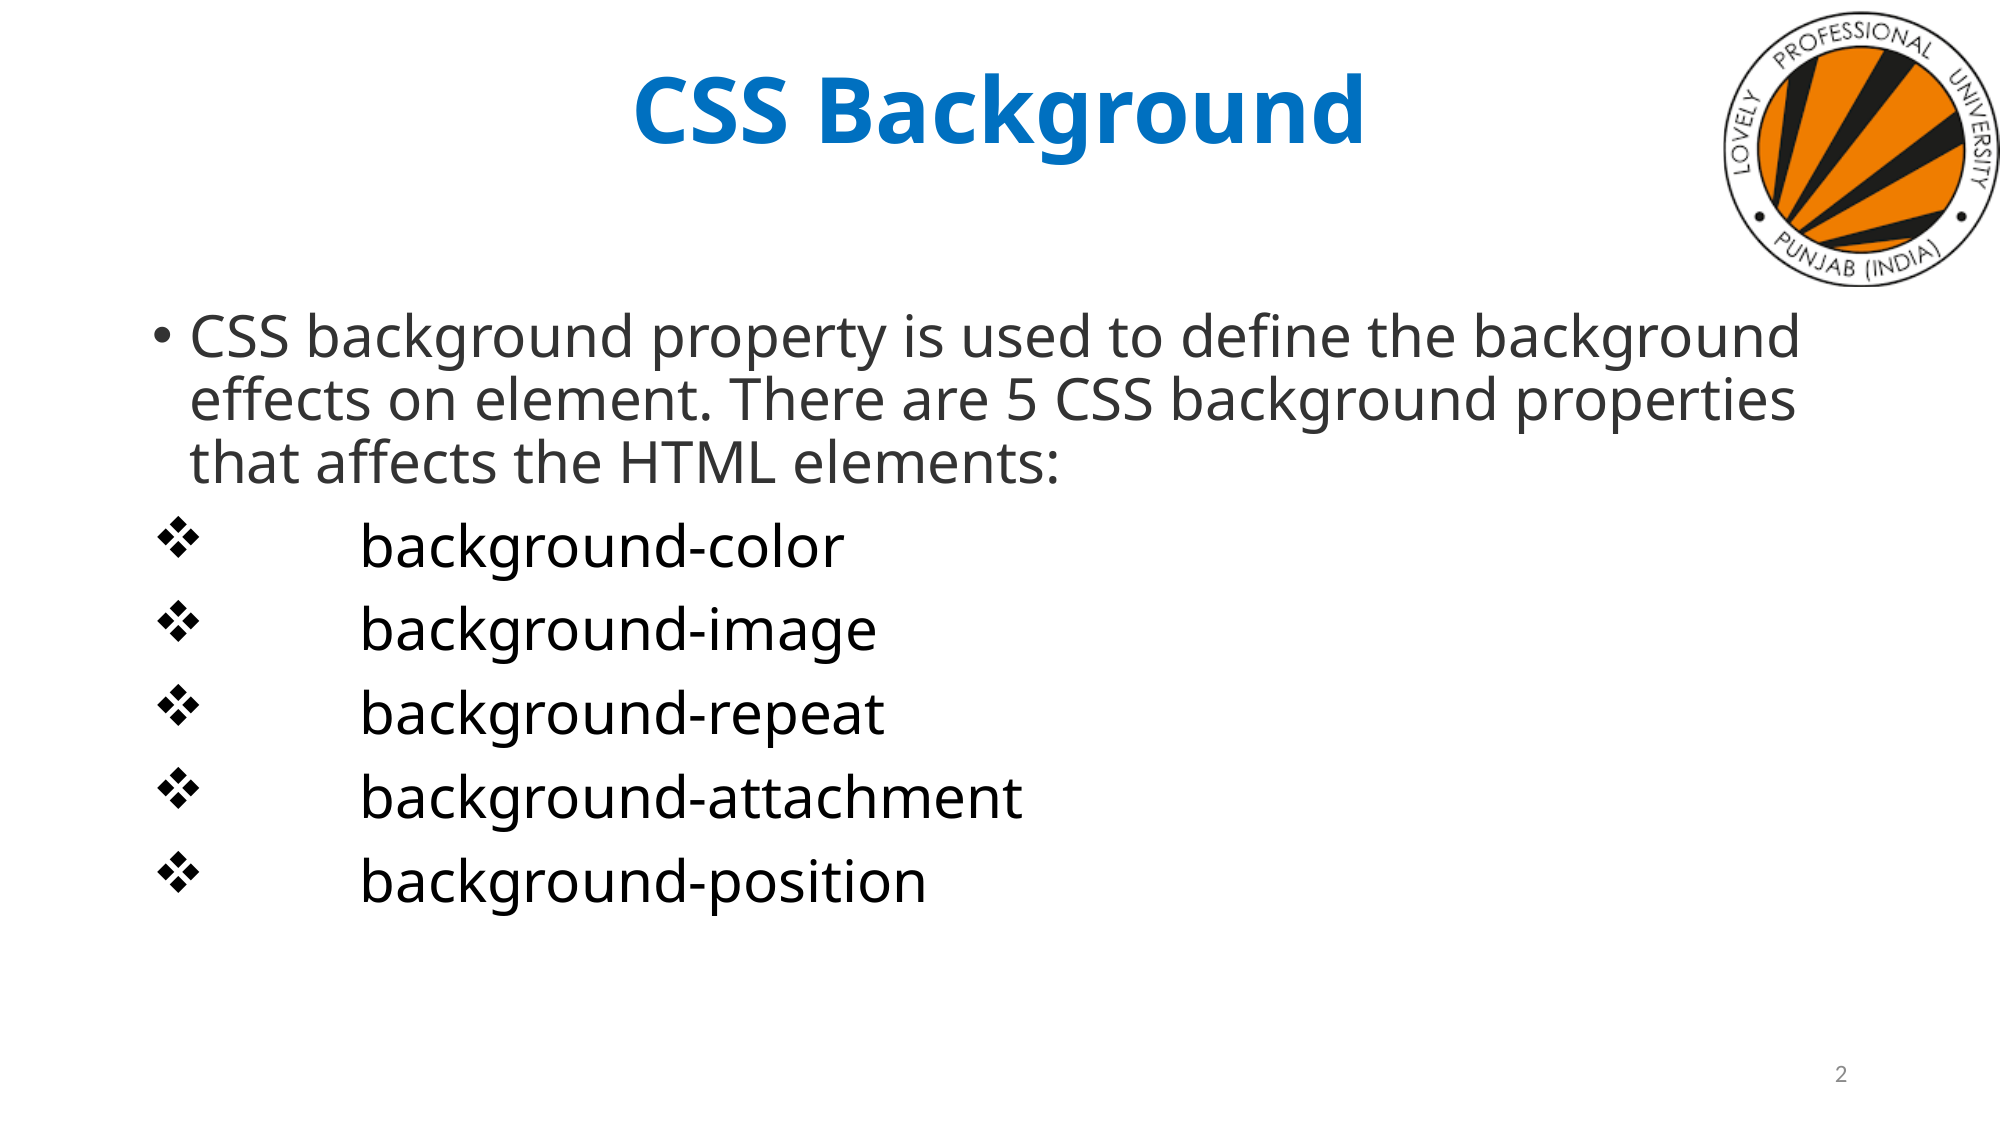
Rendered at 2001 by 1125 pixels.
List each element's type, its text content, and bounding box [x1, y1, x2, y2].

list CSS background property is used to define the background effects on element. There are 5 CSS background properties that affects the HTML elements: background-color background-image background-repeat background-attachment background-position [137, 299, 1863, 1014]
picture [1723, 1, 2000, 287]
slide_number 2 [1412, 1042, 1863, 1103]
title CSS Background [137, 59, 1723, 278]
